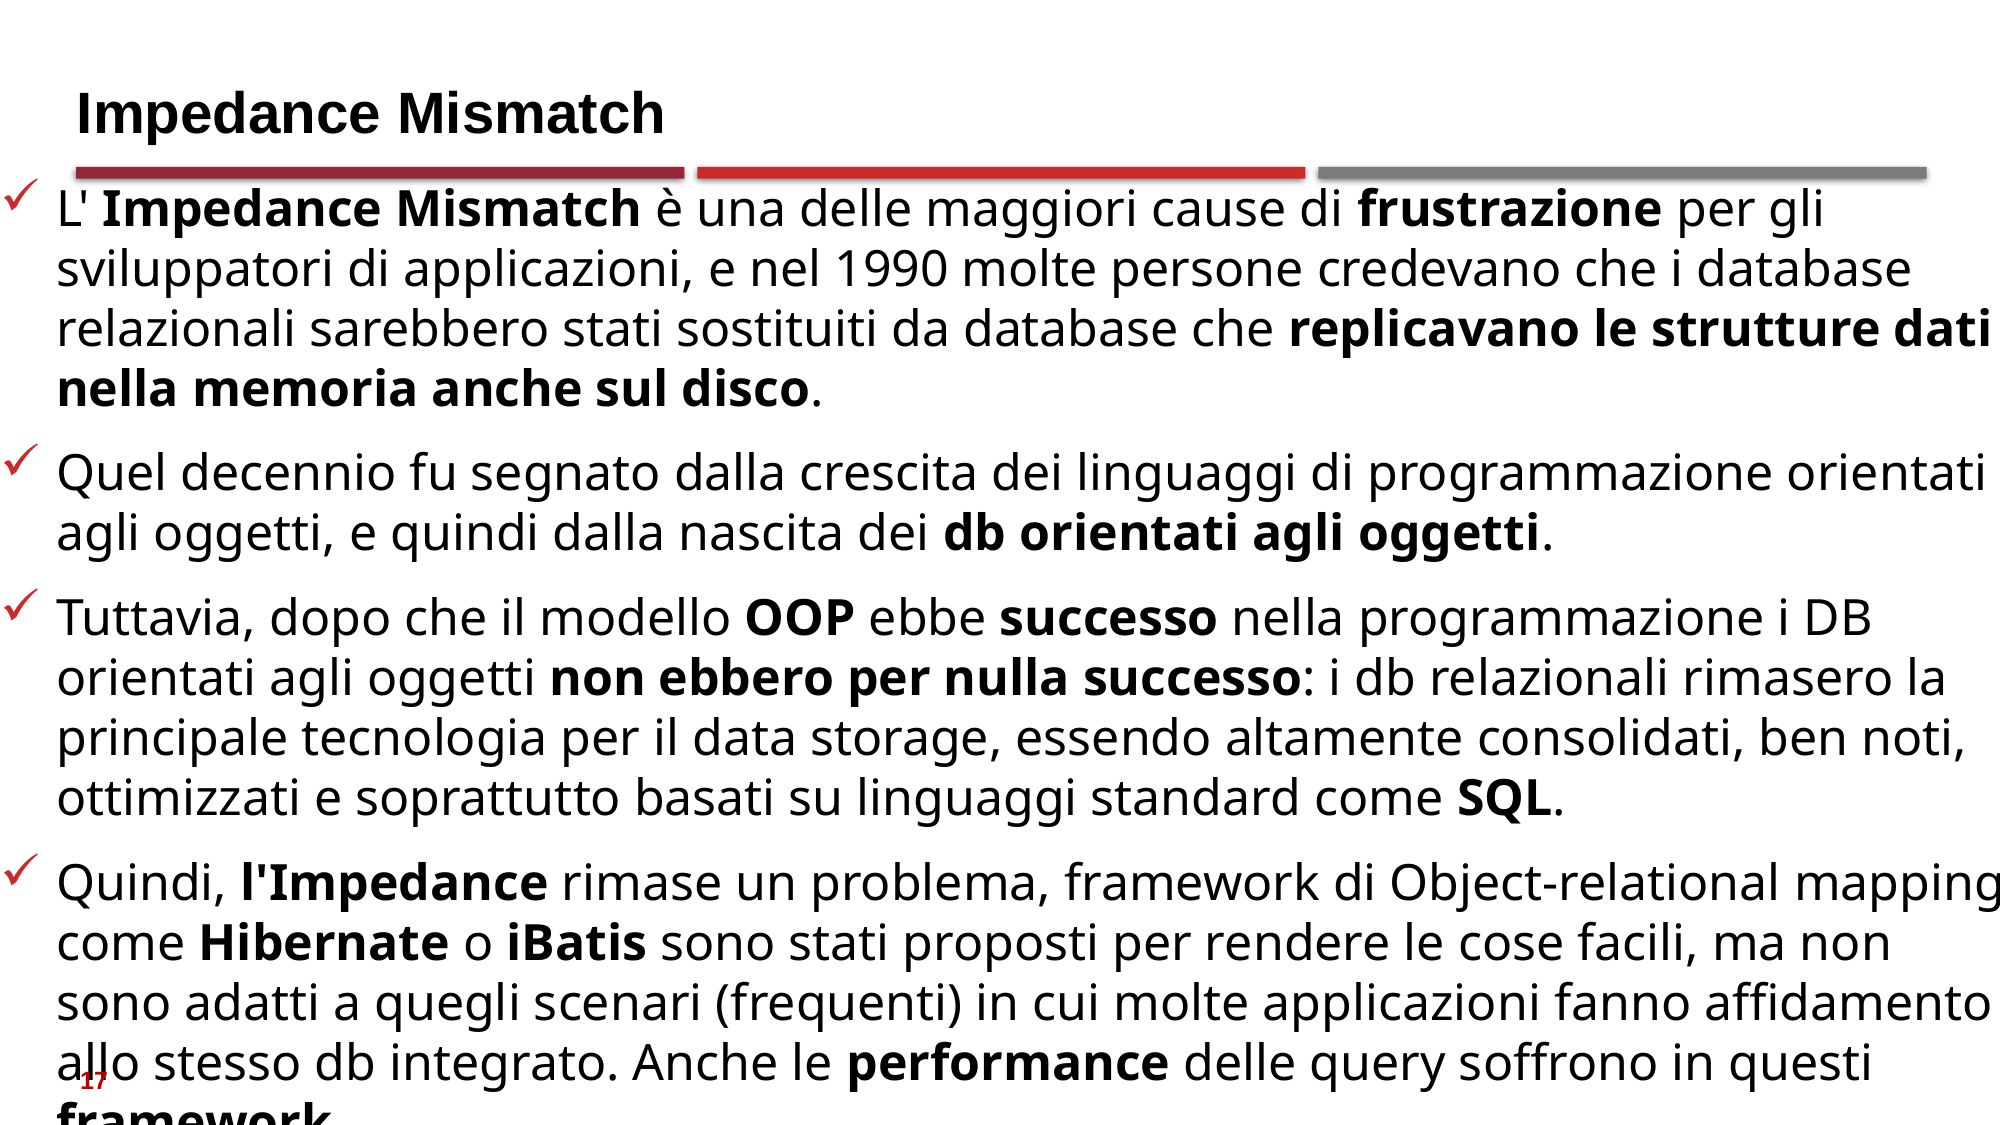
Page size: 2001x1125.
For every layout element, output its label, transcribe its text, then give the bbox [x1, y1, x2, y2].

list L' Impedance Mismatch è una delle maggiori cause di frustrazione per gli sviluppatori di applicazioni, e nel 1990 molte persone credevano che i database relazionali sarebbero stati sostituiti da database che replicavano le strutture dati nella memoria anche sul disco. Quel decennio fu segnato dalla crescita dei linguaggi di programmazione orientati agli oggetti, e quindi dalla nascita dei db orientati agli oggetti. Tuttavia, dopo che il modello OOP ebbe successo nella programmazione i DB orientati agli oggetti non ebbero per nulla successo: i db relazionali rimasero la principale tecnologia per il data storage, essendo altamente consolidati, ben noti, ottimizzati e soprattutto basati su linguaggi standard come SQL. Quindi, l'Impedance rimase un problema, framework di Object-relational mapping come Hibernate o iBatis sono stati proposti per rendere le cose facili, ma non sono adatti a quegli scenari (frequenti) in cui molte applicazioni fanno affidamento allo stesso db integrato. Anche le performance delle query soffrono in questi framework. [0, 175, 2000, 897]
title Impedance Mismatch [76, 0, 1926, 146]
slide_number 17 [53, 1049, 136, 1110]
